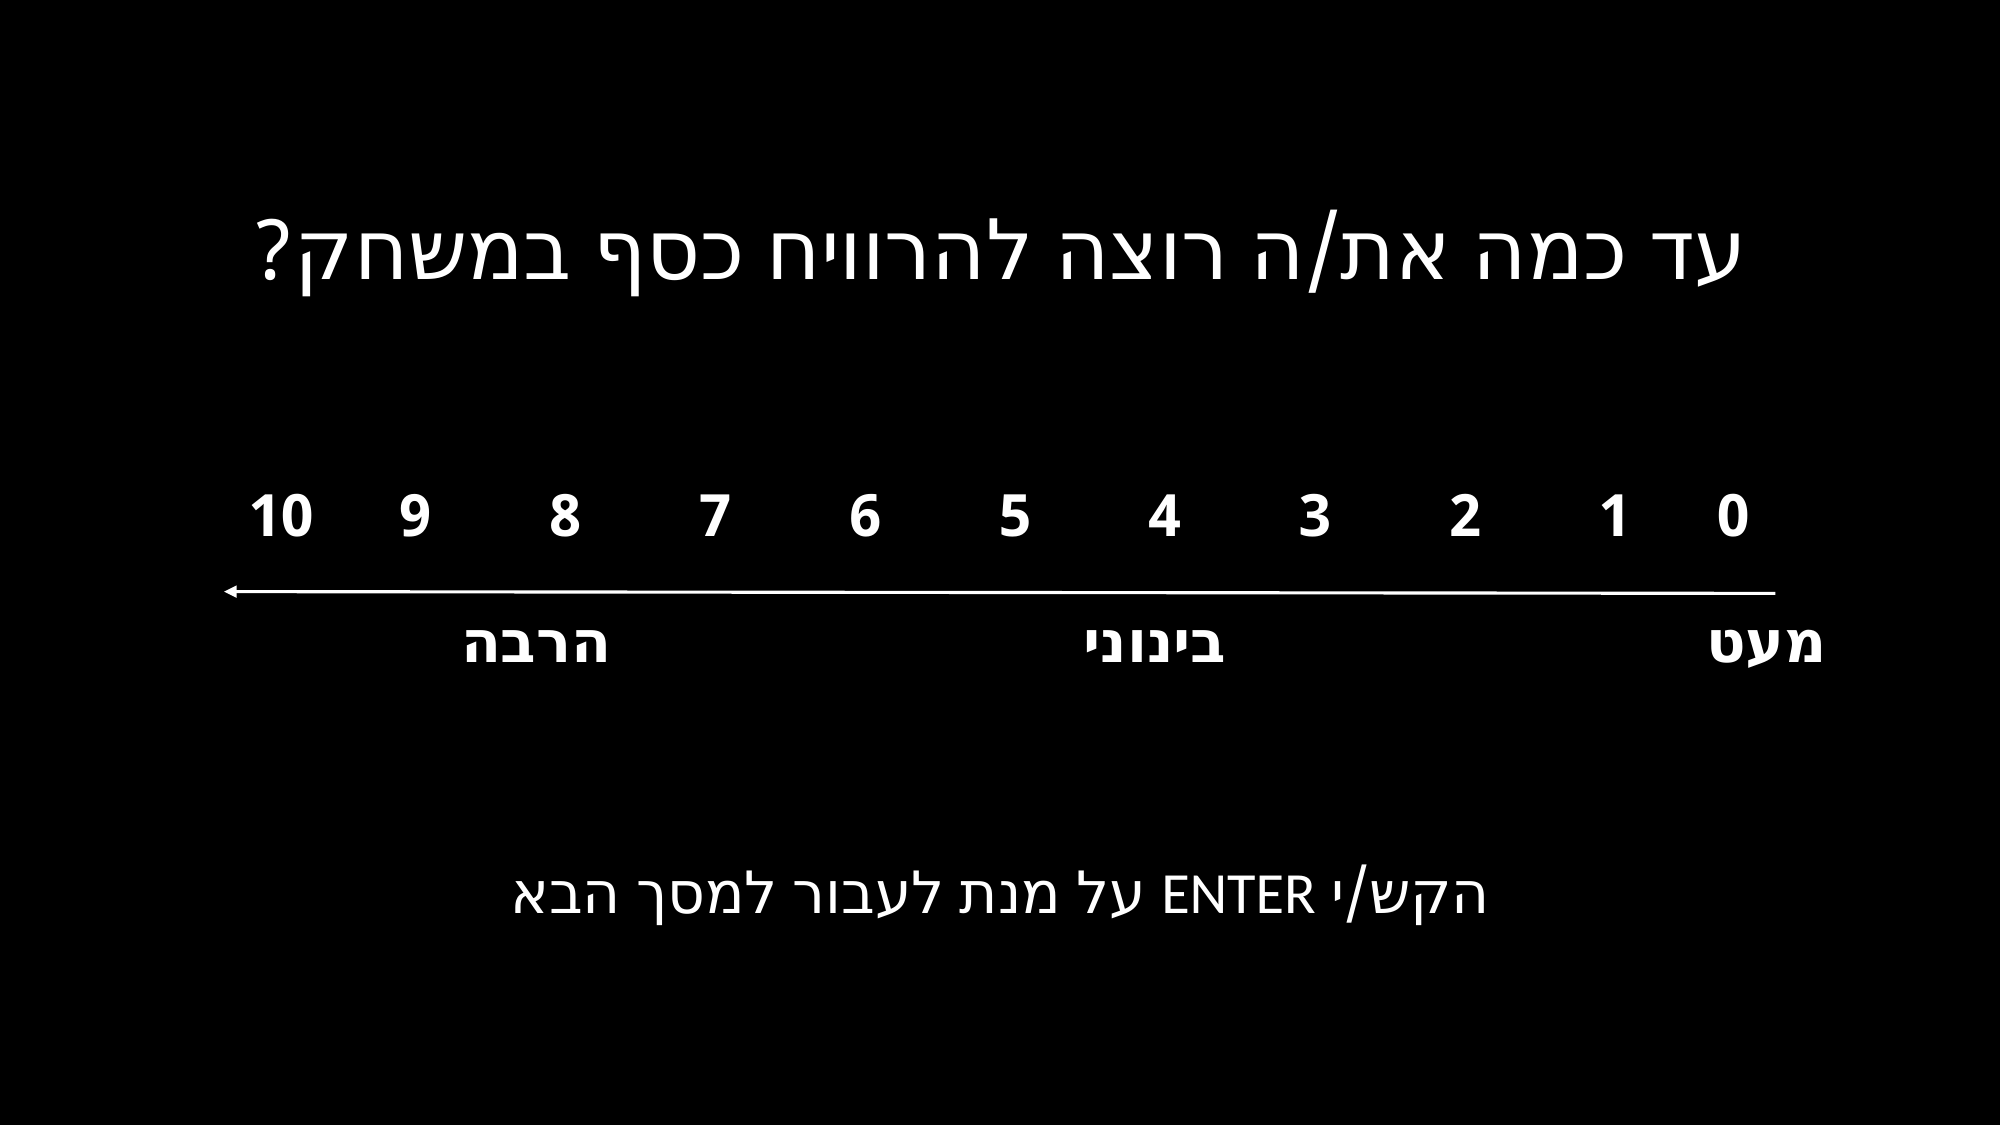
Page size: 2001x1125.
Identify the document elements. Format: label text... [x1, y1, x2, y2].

subtitle עד כמה את/ה רוצה להרוויח כסף במשחק? 0 1 2 3 4 5 6 7 8 9 10 מעט בינוני הרבה הקש/י ENTER על מנת לעבור למסך הבא [51, 48, 1949, 1091]
